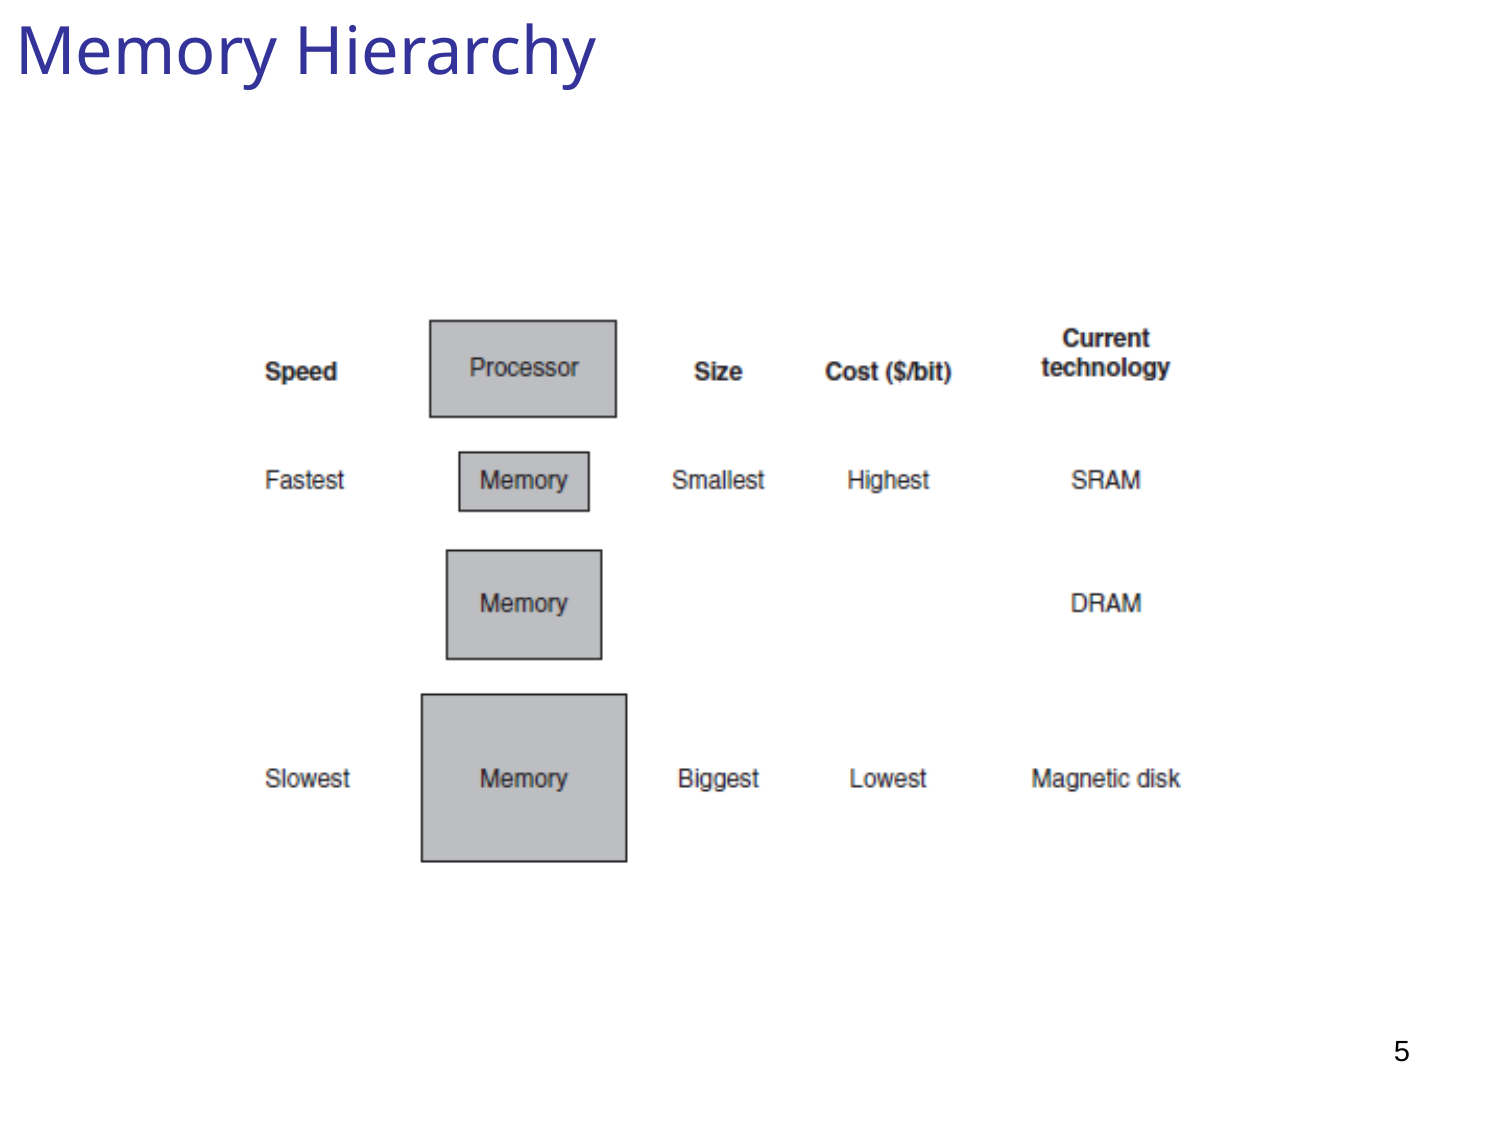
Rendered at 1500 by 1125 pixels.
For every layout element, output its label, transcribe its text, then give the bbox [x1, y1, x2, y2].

slide_number 5 [1074, 1024, 1425, 1103]
text_box Memory Hierarchy [0, 0, 1225, 95]
picture [124, 287, 1252, 887]
